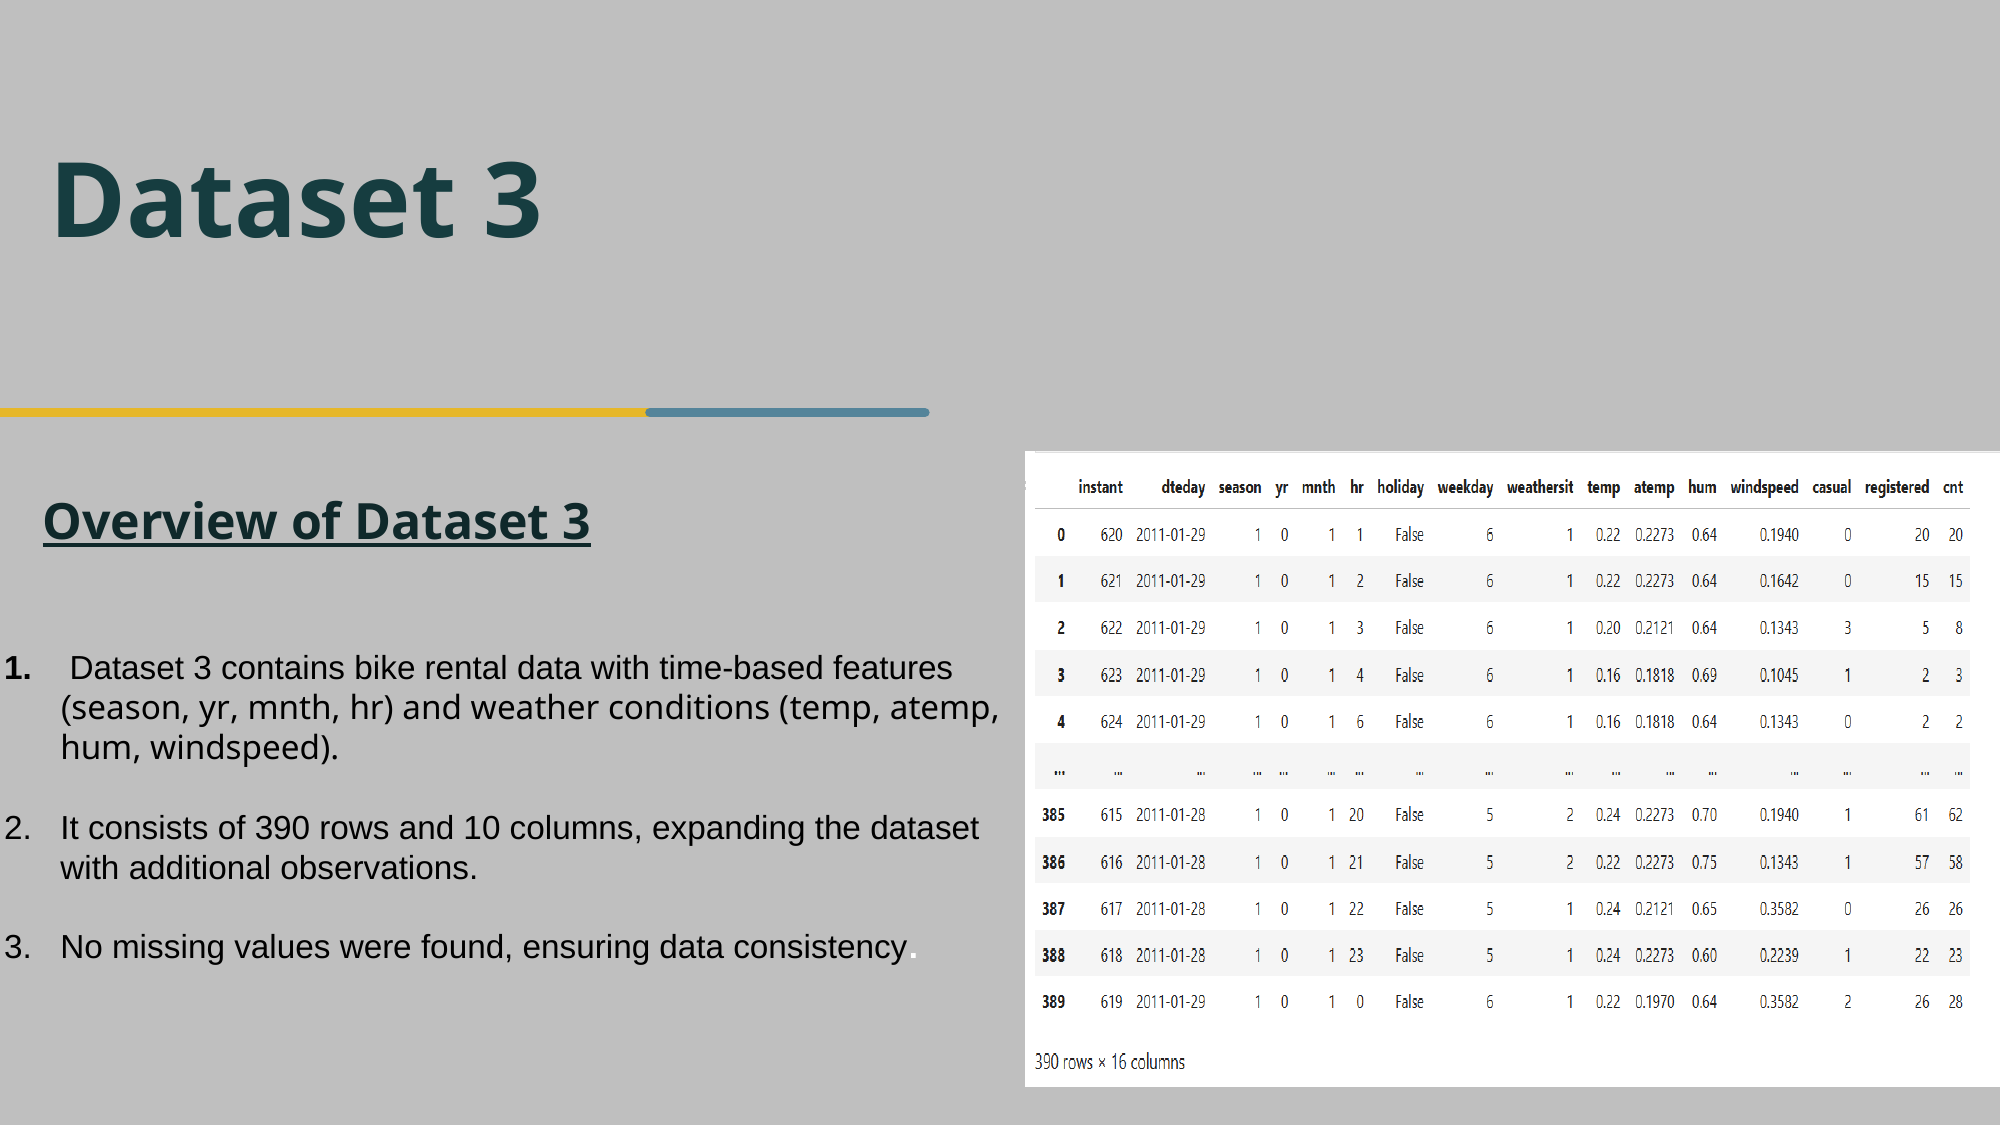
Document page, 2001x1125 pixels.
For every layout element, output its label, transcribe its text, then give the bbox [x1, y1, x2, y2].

picture [1024, 451, 2000, 1088]
title Dataset 3 [34, 149, 1026, 426]
list Dataset 3 contains bike rental data with time-based features (season, yr, mnth, hr) and weather conditions (temp, atemp, hum, windspeed). It consists of 390 rows and 10 columns, expanding the dataset with additional observations. No missing values were found, ensuring data consistency. [0, 479, 1064, 1125]
